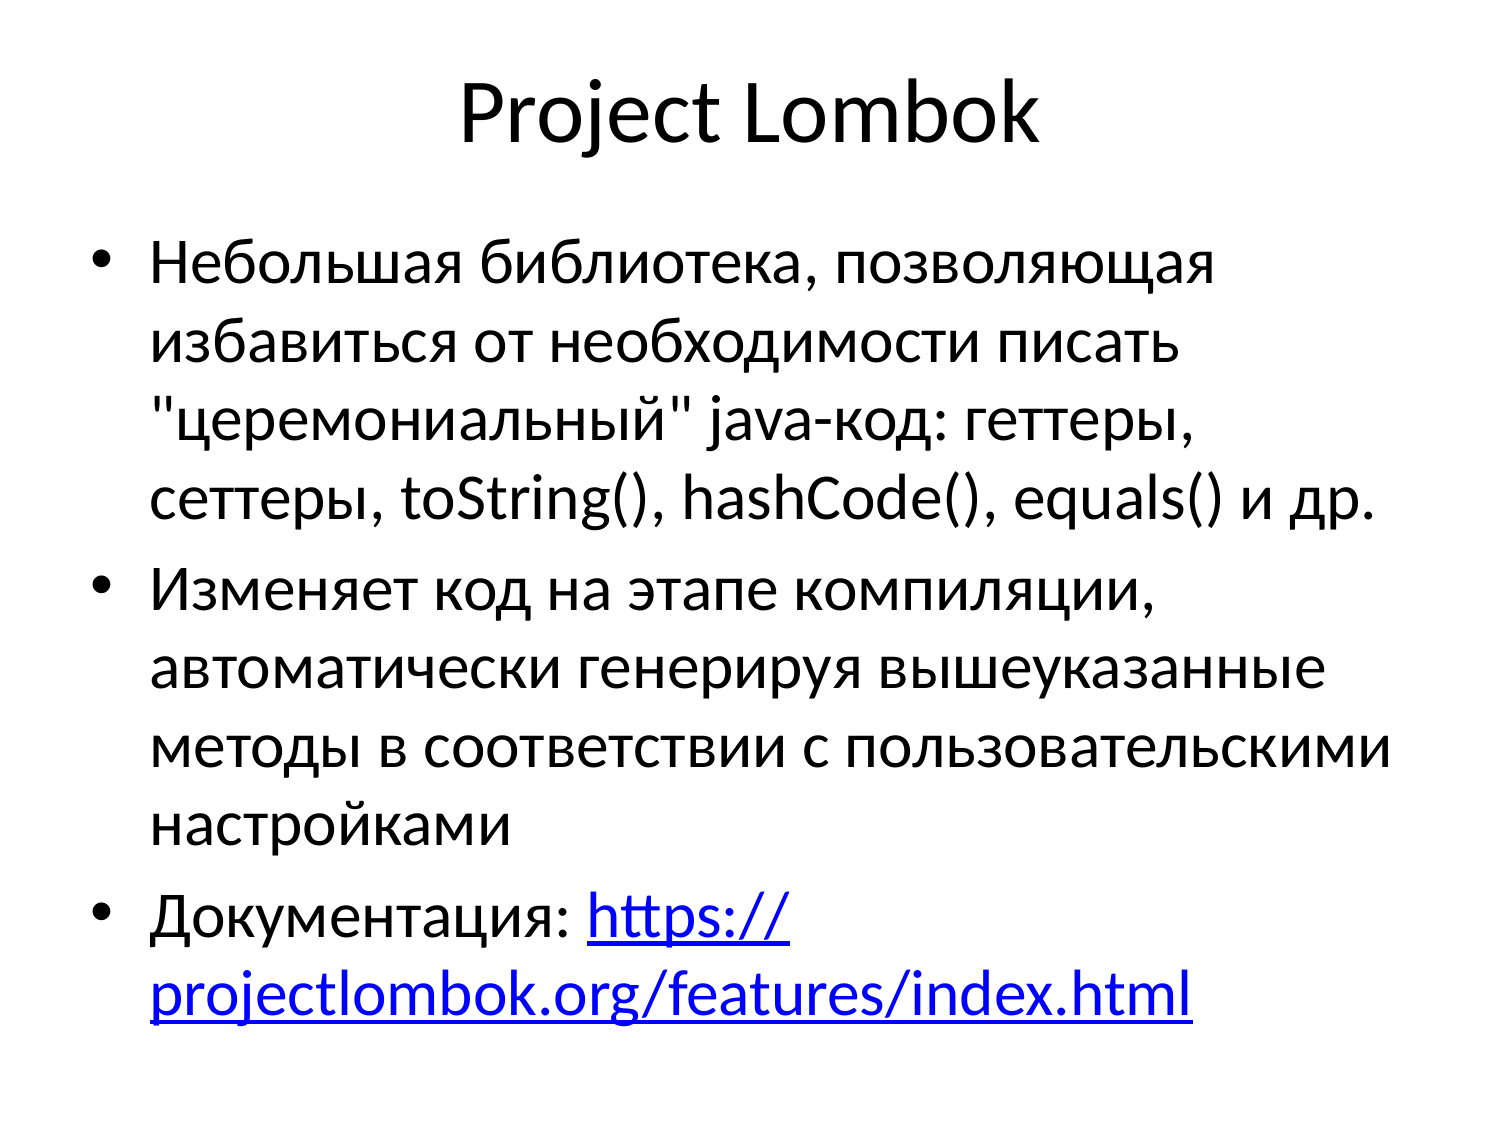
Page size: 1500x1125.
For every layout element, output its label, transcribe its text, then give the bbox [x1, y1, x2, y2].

list Небольшая библиотека, позволяющая избавиться от необходимости писать "церемониальный" java-код: геттеры, сеттеры, toString(), hashCode(), equals() и др. Изменяет код на этапе компиляции, автоматически генерируя вышеуказанные методы в соответствии с пользовательскими настройками Документация: https://projectlombok.org/features/index.html [75, 210, 1425, 1043]
title Project Lombok [75, 11, 1425, 200]
